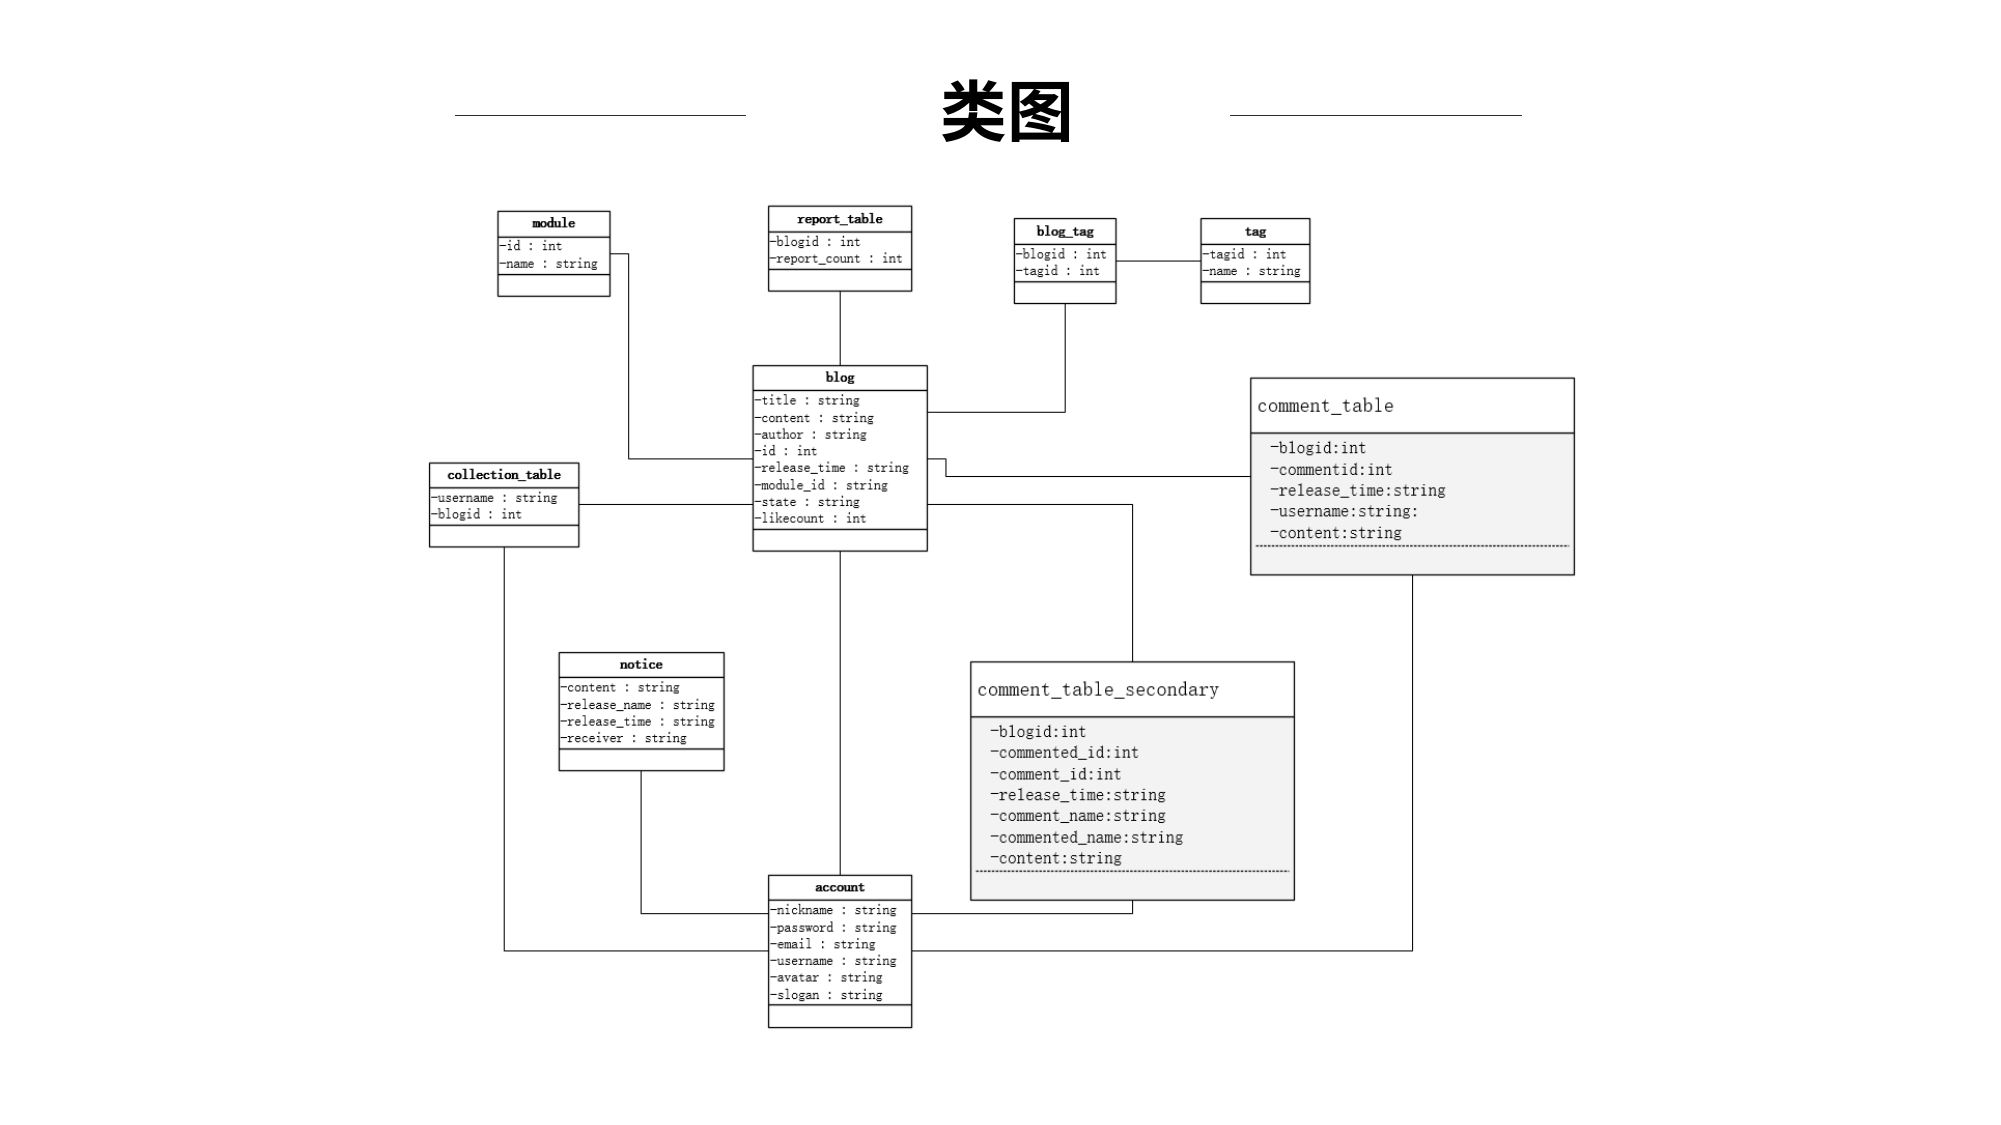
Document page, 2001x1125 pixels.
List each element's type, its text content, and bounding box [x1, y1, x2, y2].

picture [399, 157, 1635, 1112]
text_box 类图 [763, 62, 1252, 156]
